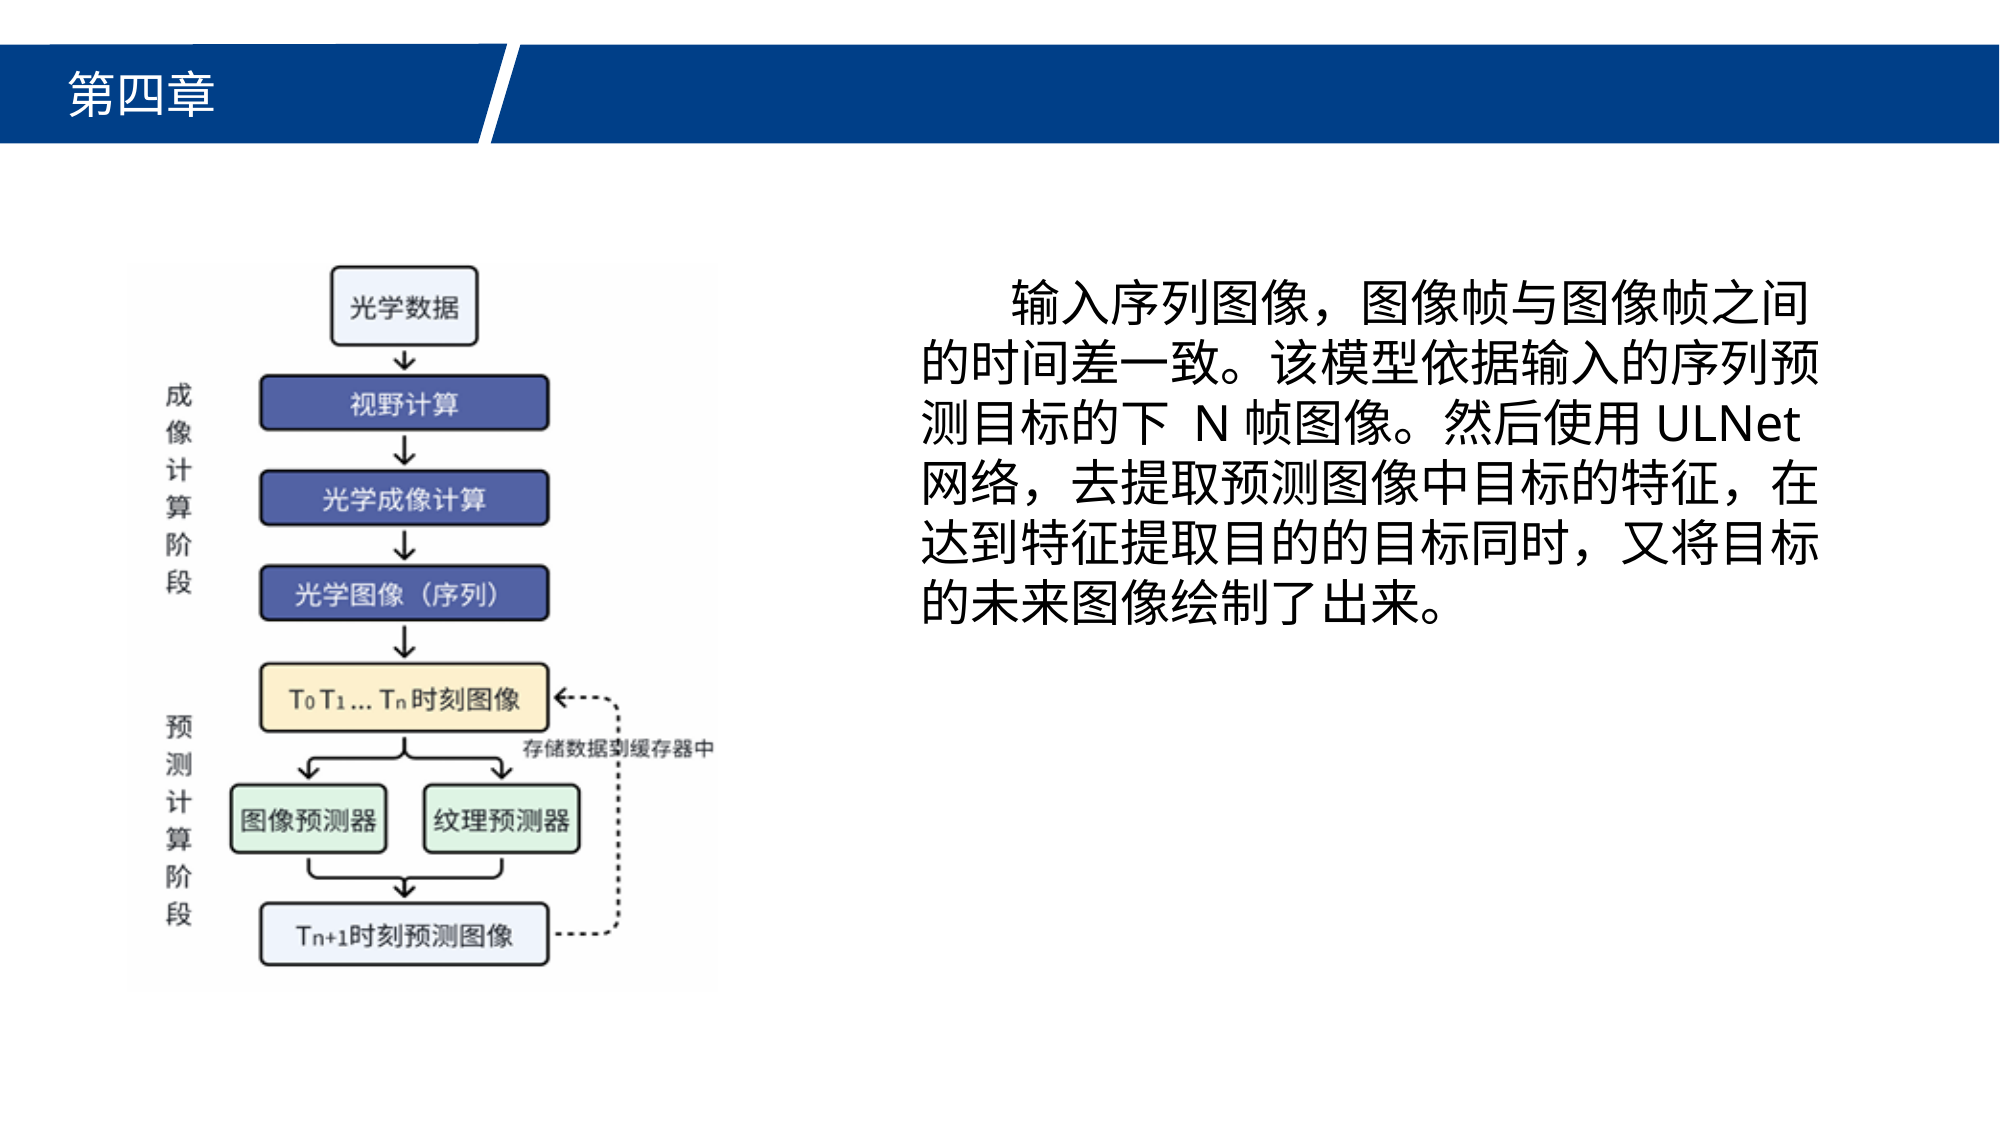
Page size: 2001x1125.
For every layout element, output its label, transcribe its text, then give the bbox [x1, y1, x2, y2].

picture [46, 219, 746, 992]
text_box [0, 43, 2000, 144]
text_box 输入序列图像，图像帧与图像帧之间的时间差一致。该模型依据输入的序列预测目标的下 N帧图像。然后使用ULNet网络，去提取预测图像中目标的特征，在达到特征提取目的的目标同时，又将目标的未来图像绘制了出来。 [905, 264, 1861, 639]
